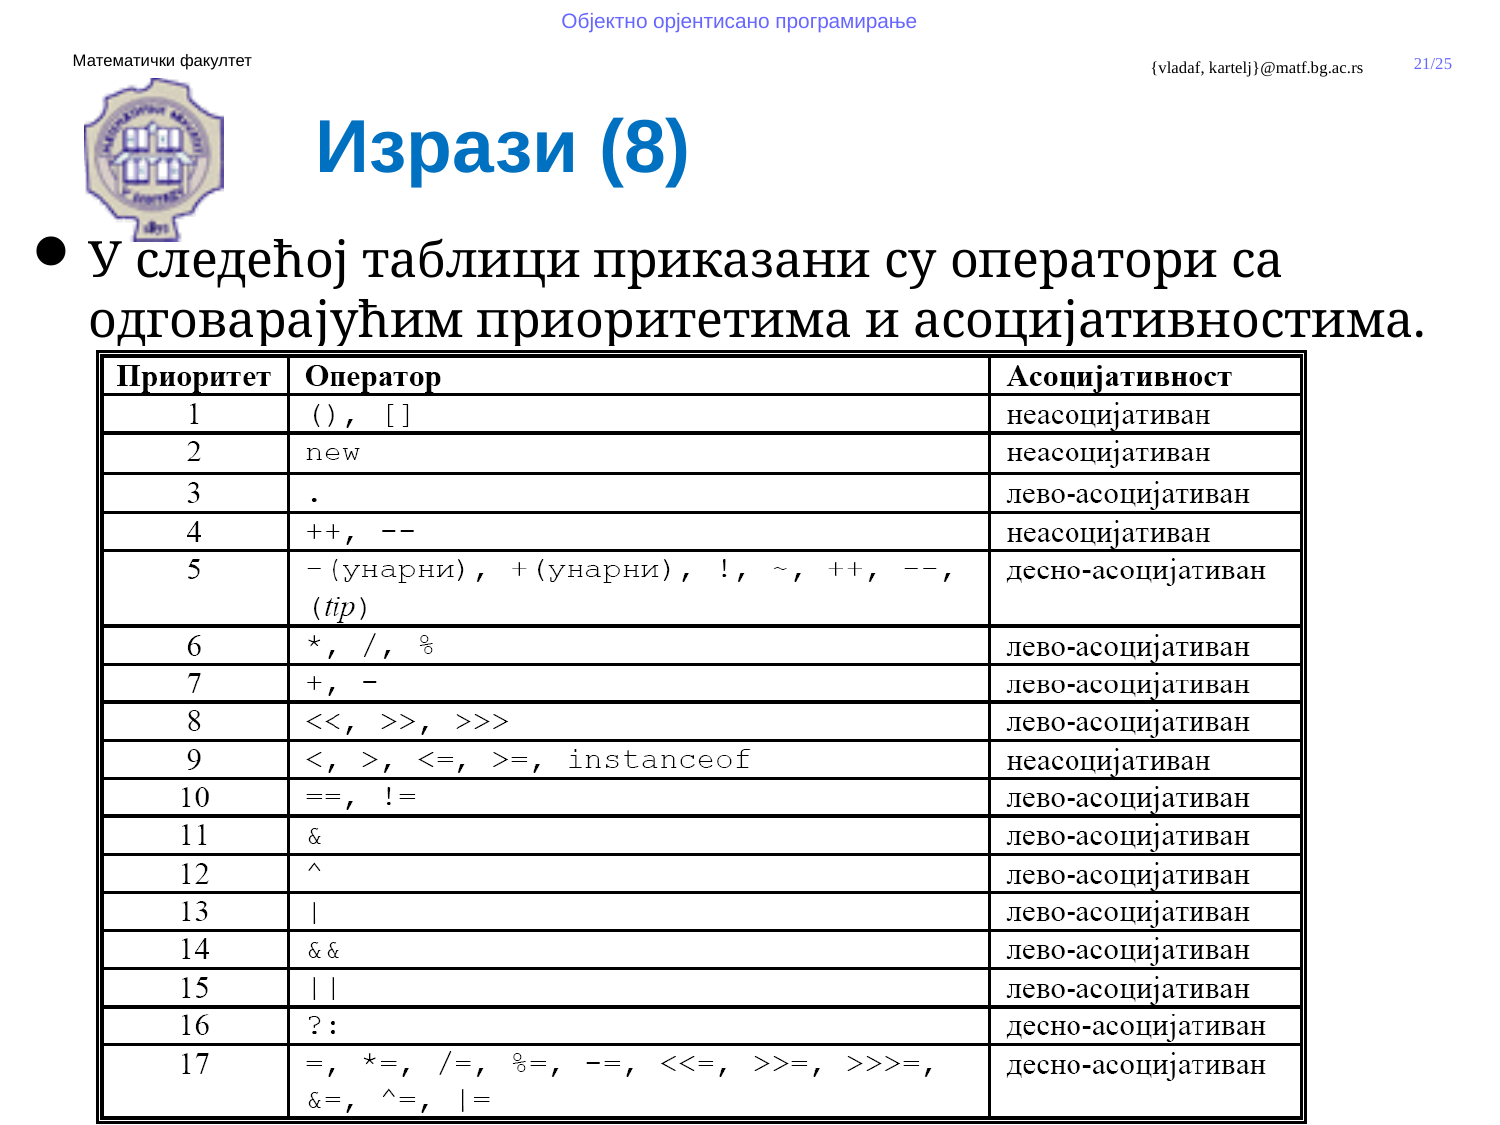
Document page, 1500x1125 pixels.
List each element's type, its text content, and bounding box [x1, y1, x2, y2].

text_box У следећој таблици приказани су оператори са одговарајућим приоритетима и асоцијативностима. [17, 219, 1483, 355]
picture [88, 345, 1320, 1125]
picture [84, 78, 224, 219]
text_box Изрази (8) [301, 90, 1471, 233]
